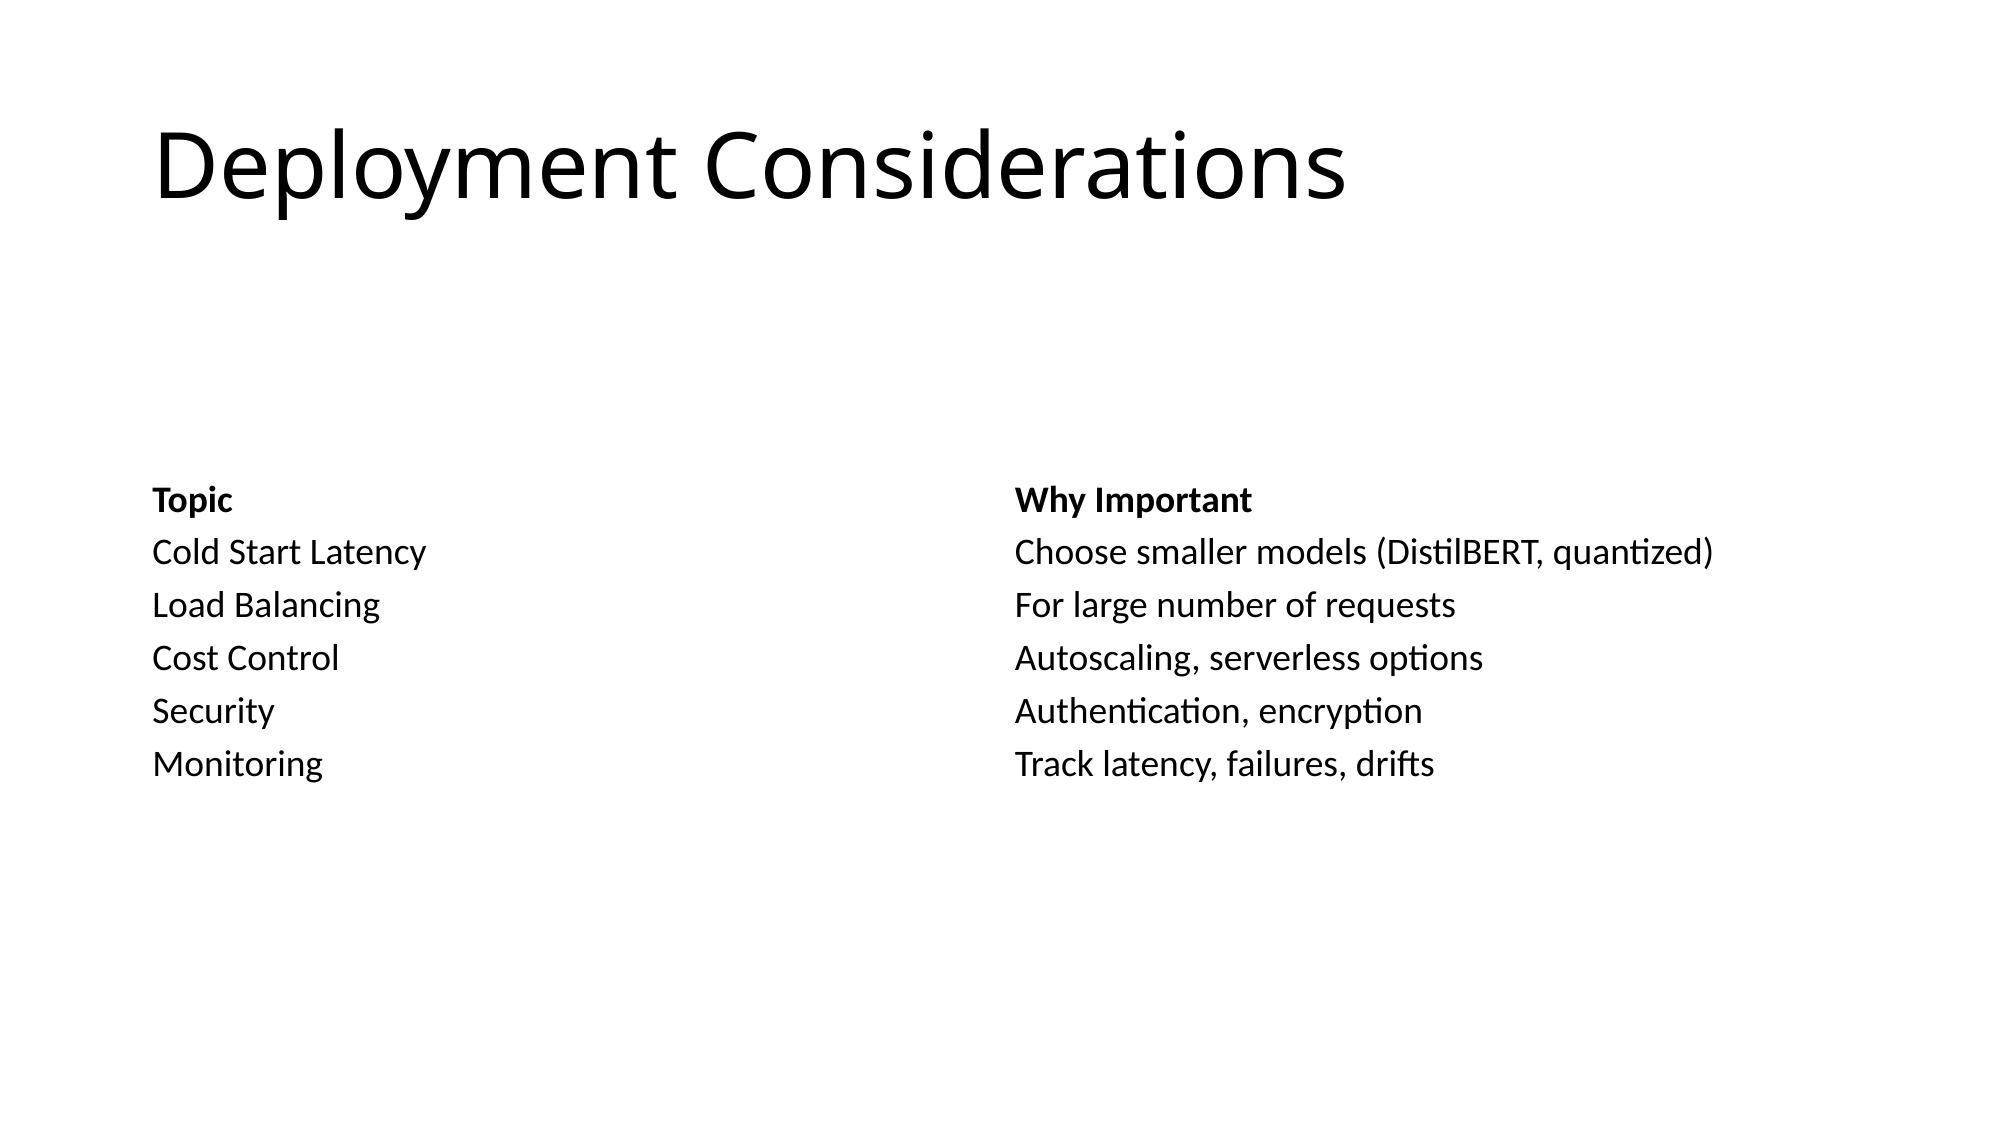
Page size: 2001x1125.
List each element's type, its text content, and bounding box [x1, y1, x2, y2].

table_cell Choose smaller models (DistilBERT, quantized) [1000, 529, 1862, 582]
table_header Why Important [1000, 476, 1862, 529]
table_cell For large number of requests [1000, 582, 1862, 635]
title Deployment Considerations [137, 59, 1863, 278]
table_cell Security [137, 688, 1000, 740]
table_cell Authentication, encryption [1000, 688, 1862, 740]
table_header Topic [137, 476, 1000, 529]
table_cell Track latency, failures, drifts [1000, 740, 1862, 793]
table_cell Autoscaling, serverless options [1000, 635, 1862, 688]
table_cell Cold Start Latency [137, 529, 1000, 582]
table_cell Cost Control [137, 635, 1000, 688]
table_cell Load Balancing [137, 582, 1000, 635]
table_cell Monitoring [137, 740, 1000, 793]
